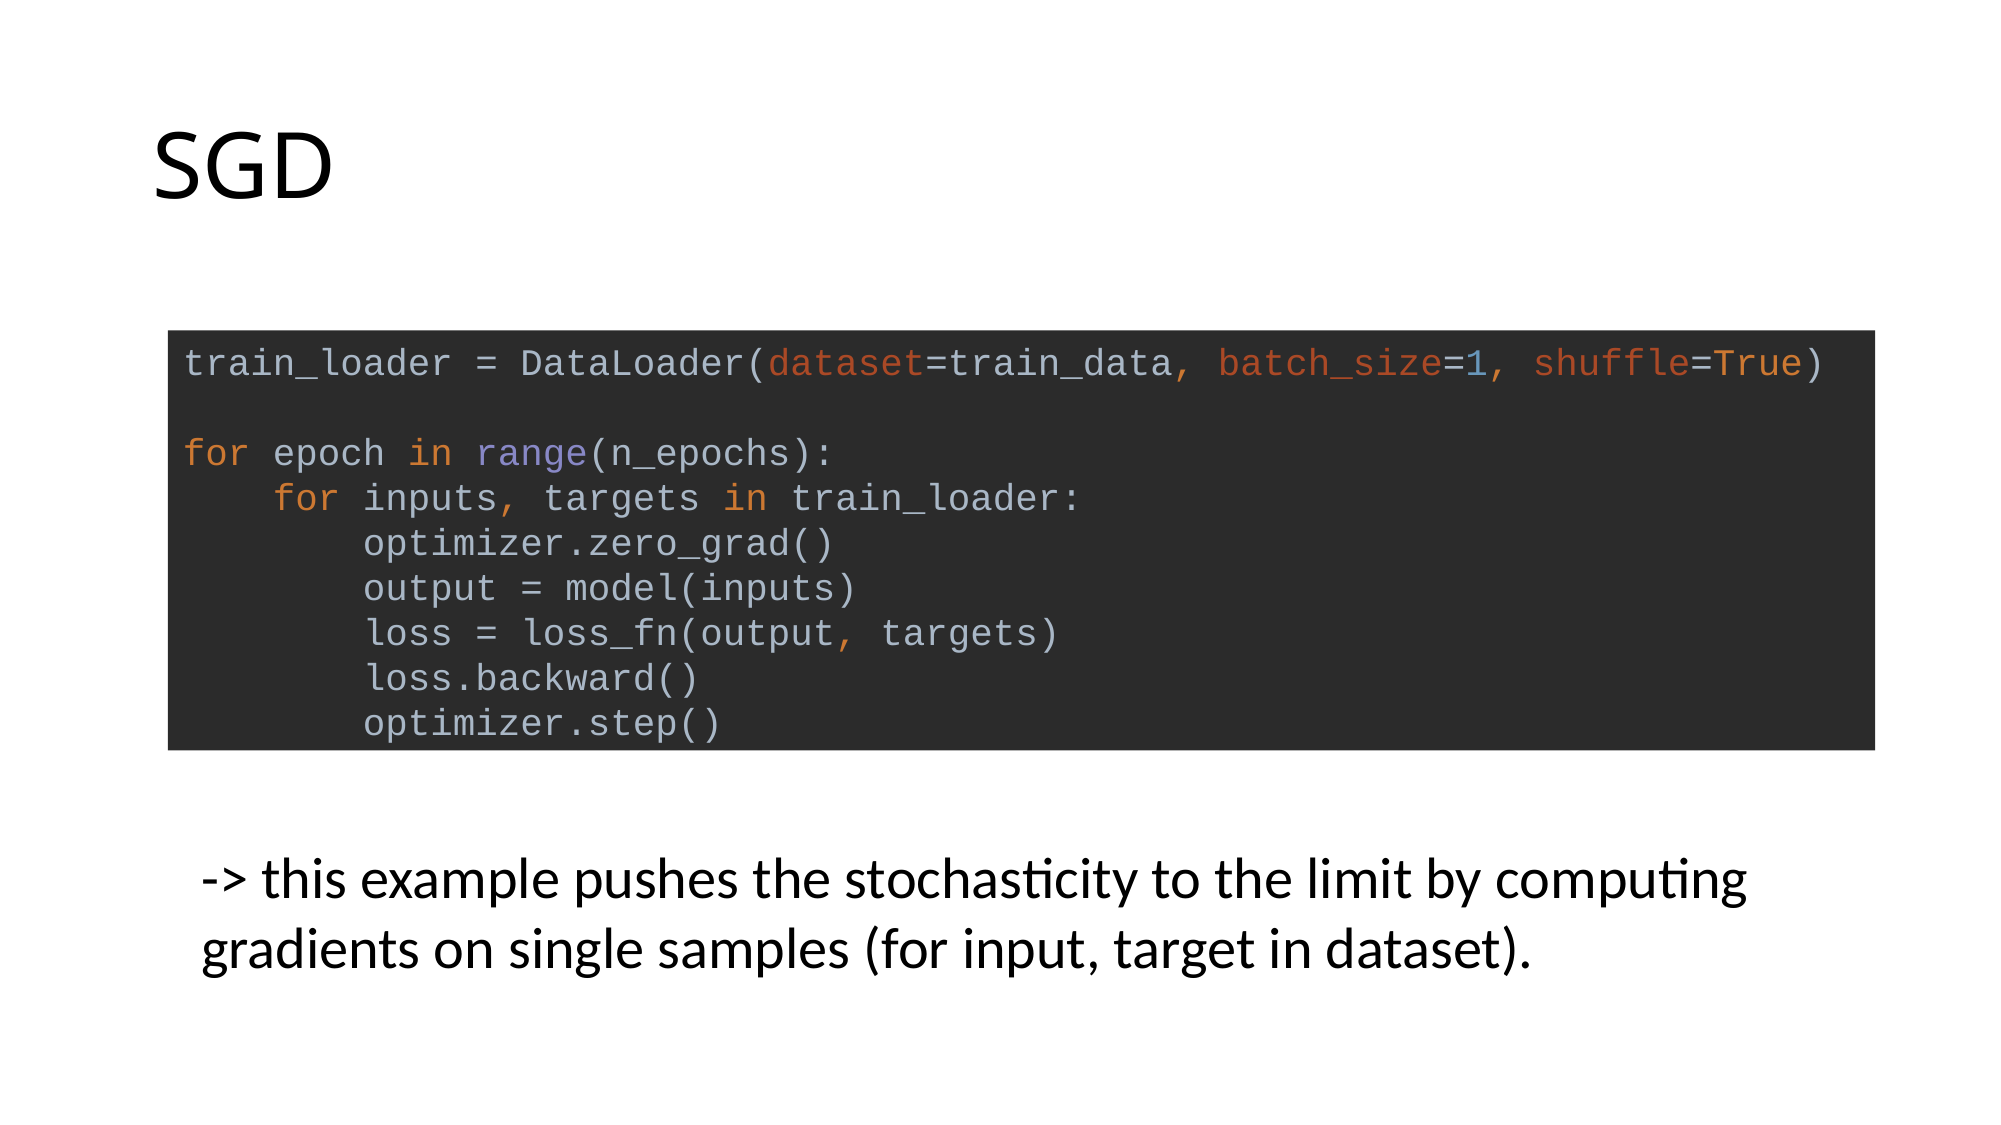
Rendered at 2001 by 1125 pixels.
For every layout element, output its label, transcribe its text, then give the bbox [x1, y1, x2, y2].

title SGD [137, 59, 1863, 278]
text_box -> this example pushes the stochasticity to the limit by computing gradients on single samples (for input, target in dataset). [201, 840, 1799, 981]
text_box train_loader = DataLoader(dataset=train_data, batch_size=1, shuffle=True) for epoch in range(n_epochs): for inputs, targets in train_loader: optimizer.zero_grad() output = model(inputs) loss = loss_fn(output, targets) loss.backward() optimizer.step() [167, 330, 1876, 751]
